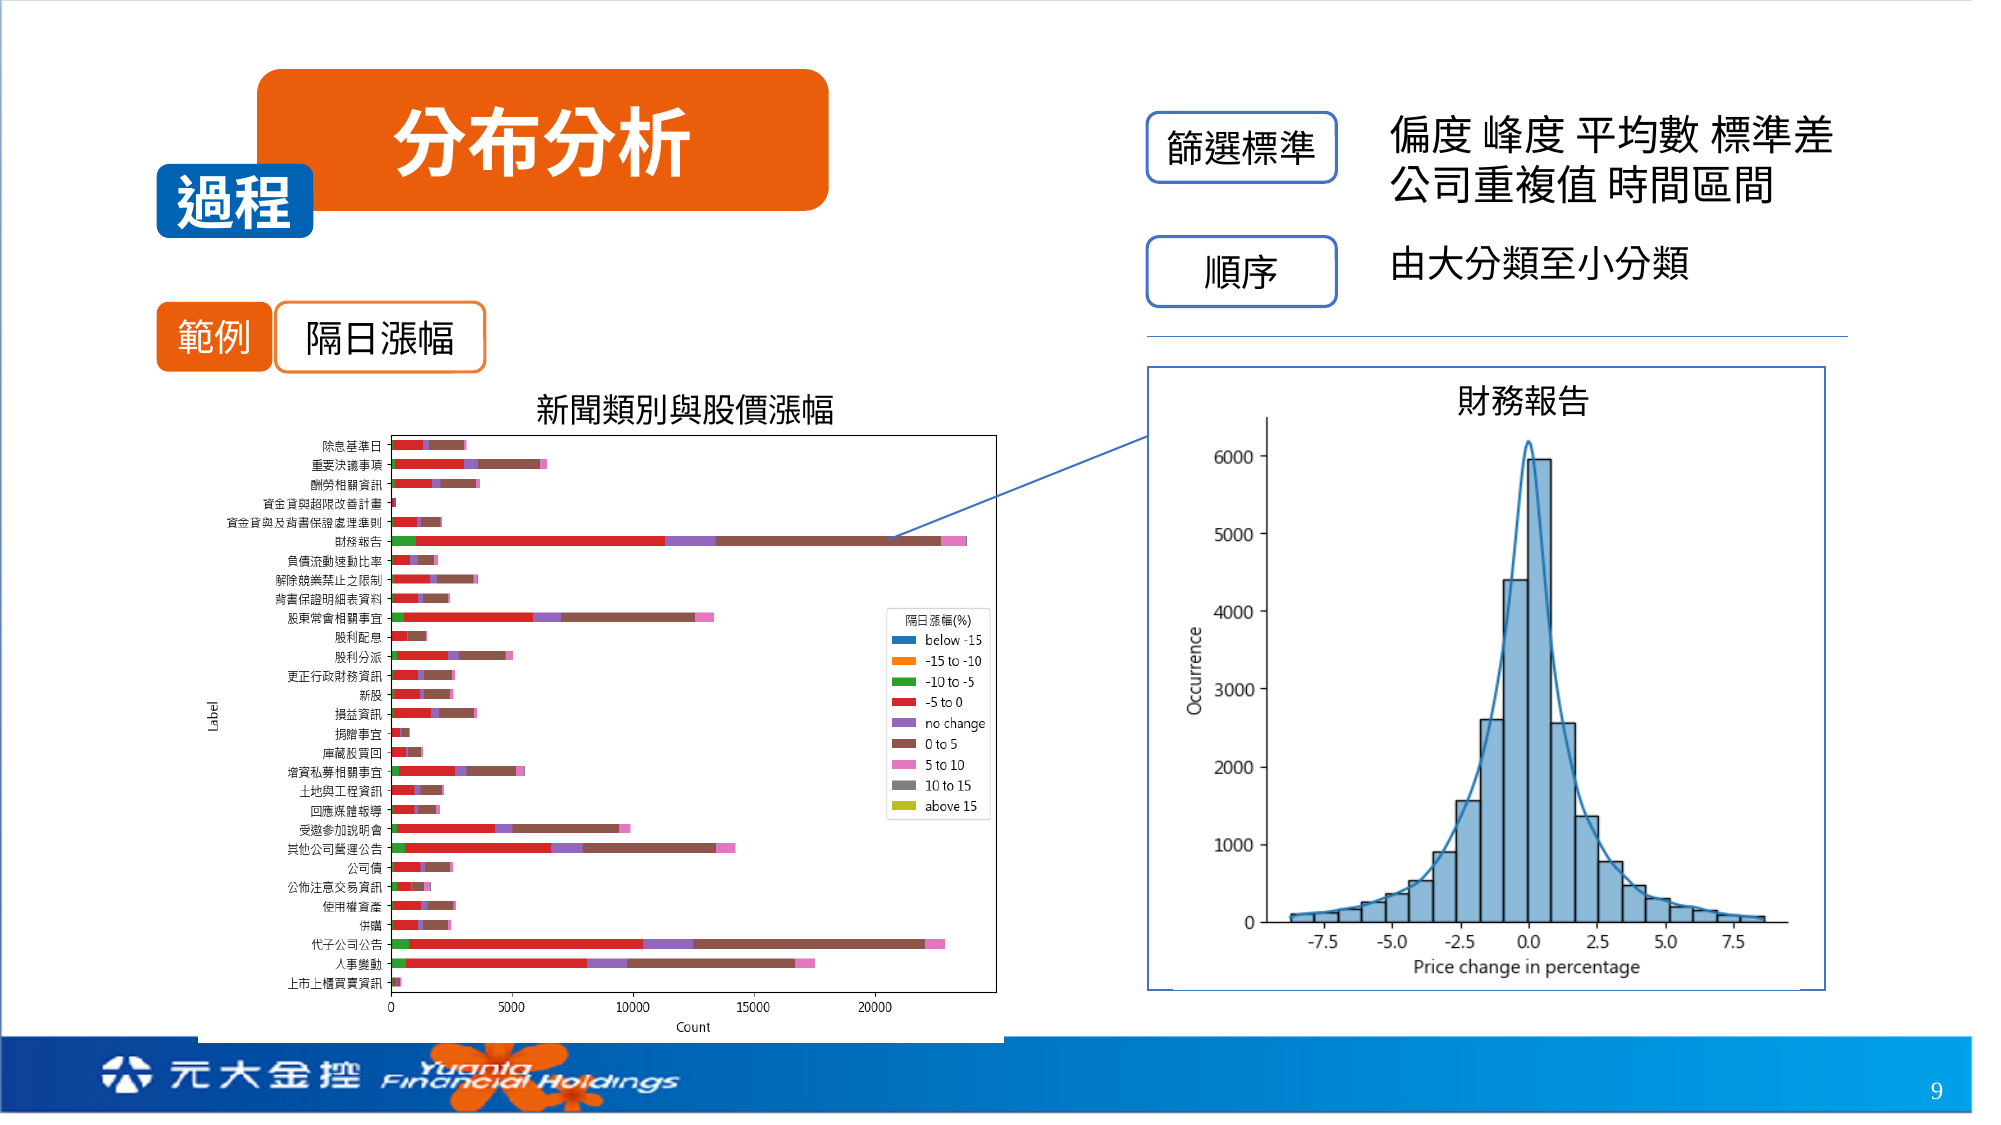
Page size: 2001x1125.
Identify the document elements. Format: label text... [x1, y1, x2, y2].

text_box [198, 367, 1825, 1043]
text_box 篩選標準 [1146, 111, 1338, 184]
text_box 由大分類至小分類 [1375, 210, 1732, 293]
picture [0, 0, 2001, 1125]
slide_number 9 [1508, 1059, 1959, 1120]
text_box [156, 301, 485, 372]
list 偏度 峰度 平均數 標準差 公司重複值 時間區間 [1375, 101, 1900, 223]
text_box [156, 69, 829, 239]
text_box 順序 [1146, 235, 1338, 308]
